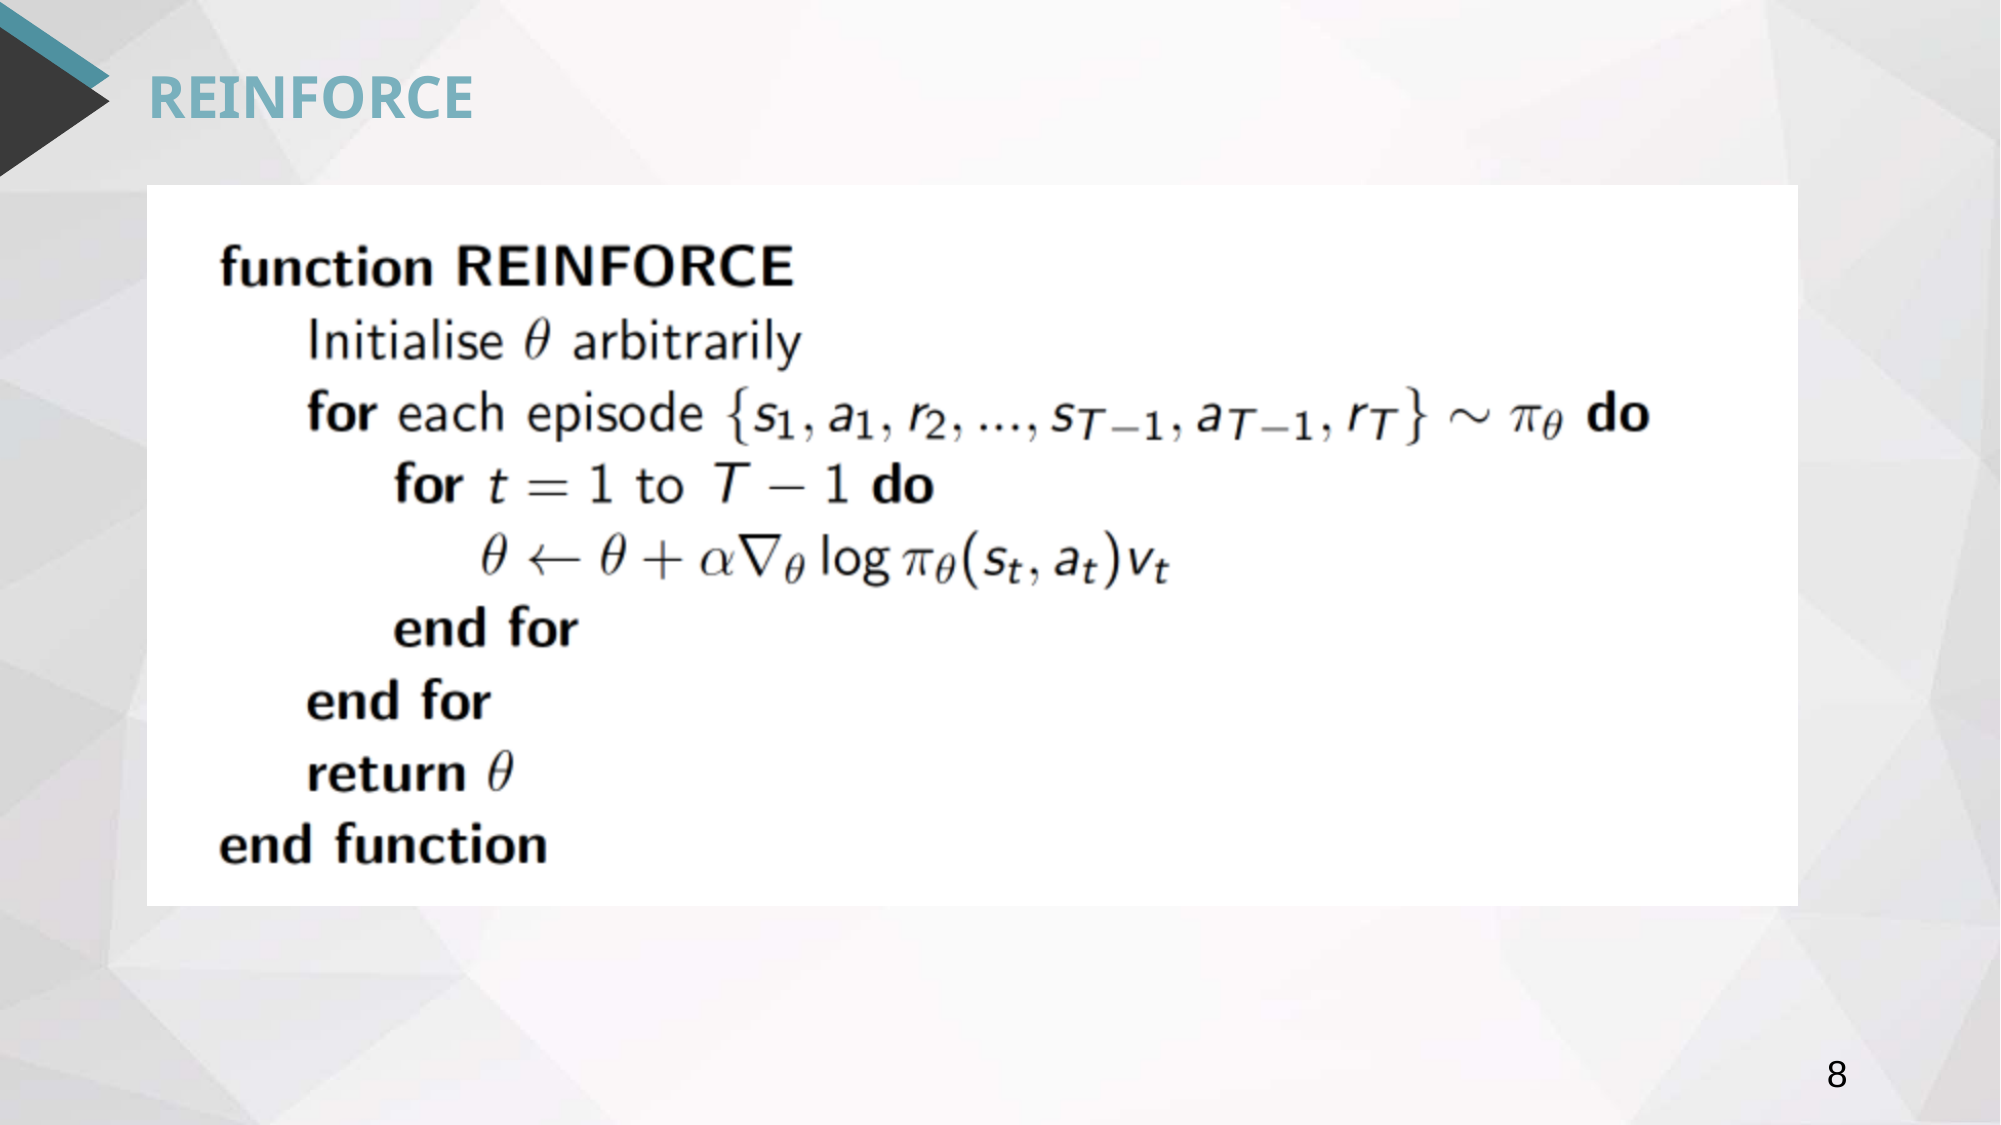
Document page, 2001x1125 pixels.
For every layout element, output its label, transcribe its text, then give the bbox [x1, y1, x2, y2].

picture [0, 0, 2001, 1125]
text_box 8 [1412, 1042, 1863, 1103]
title REINFORCE [132, 50, 1537, 149]
